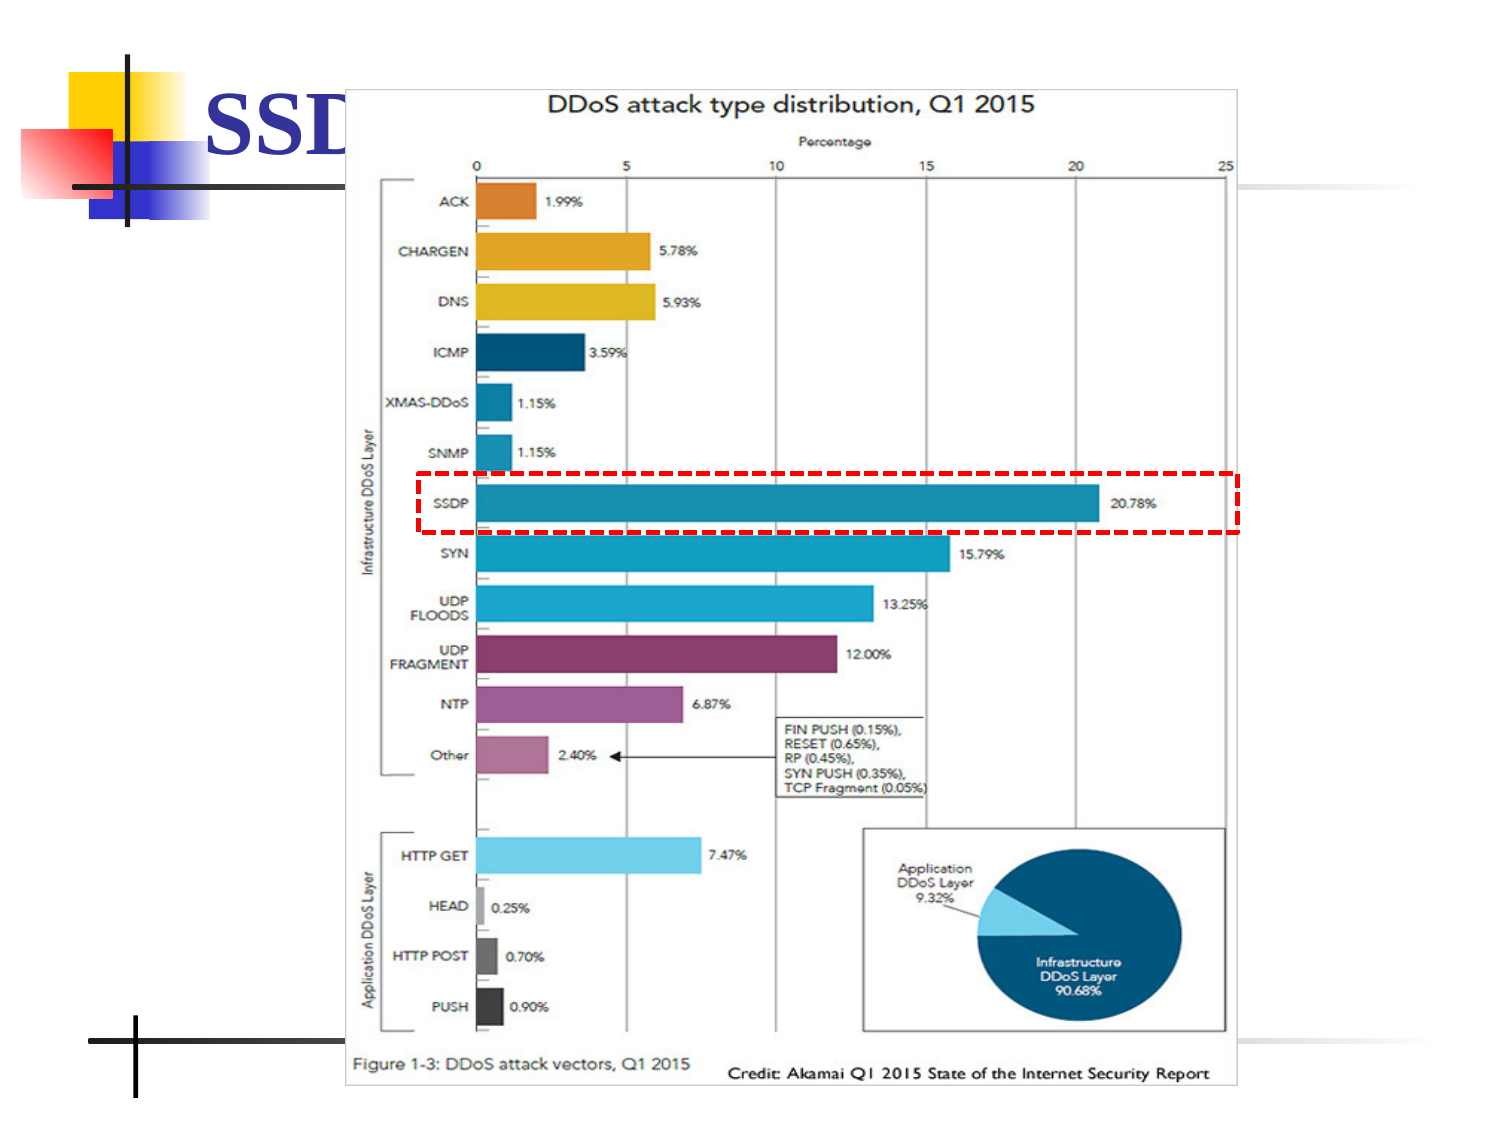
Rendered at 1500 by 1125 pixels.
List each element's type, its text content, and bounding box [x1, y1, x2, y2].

title SSDP DDoS [188, 23, 1468, 181]
picture [345, 89, 1238, 1087]
